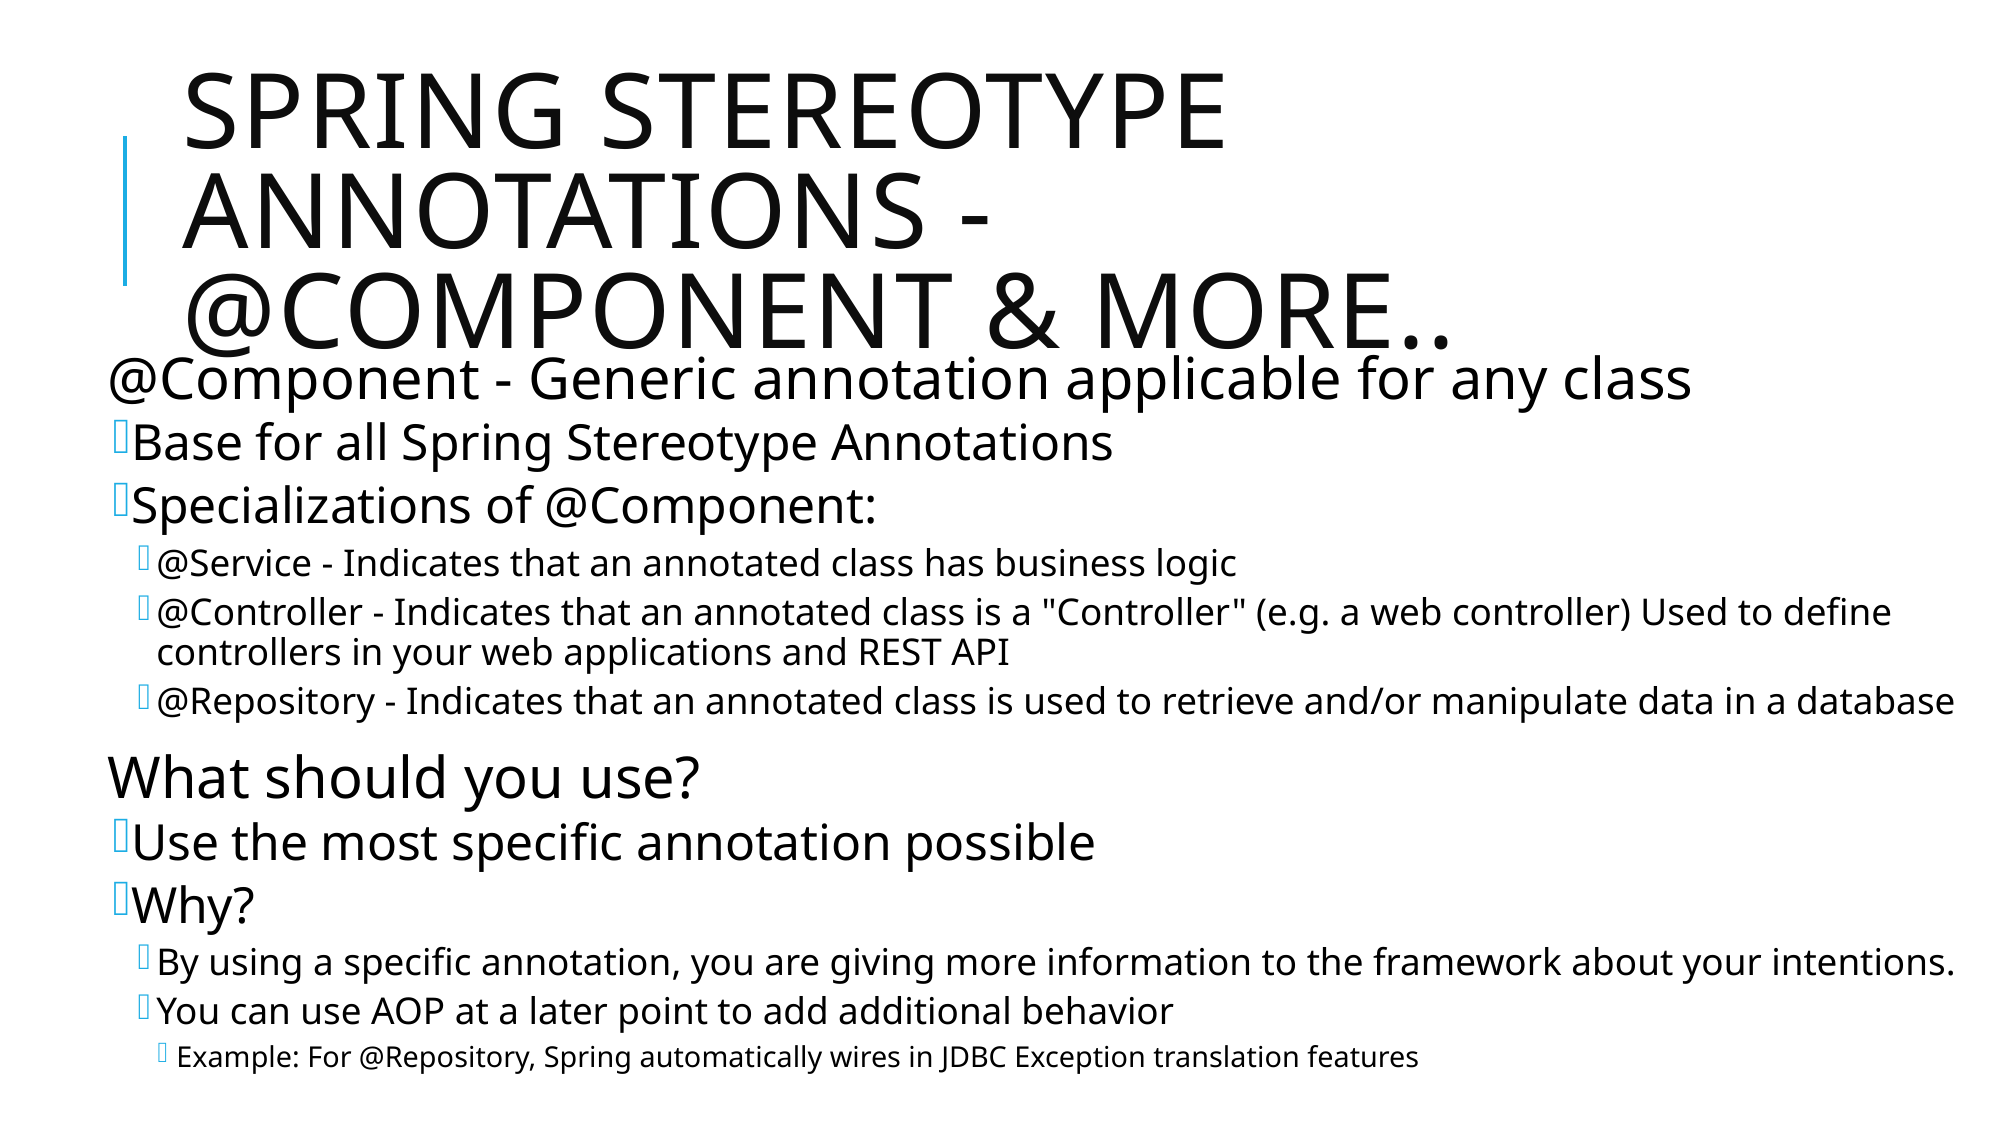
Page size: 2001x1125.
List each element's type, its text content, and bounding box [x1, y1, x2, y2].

title Spring Stereotype Annotations - @Component & more.. [168, 96, 1763, 341]
list @Component - Generic annotation applicable for any class Base for all Spring Stereotype Annotations Specializations of @Component: @Service - Indicates that an annotated class has business logic @Controller - Indicates that an annotated class is a "Controller" (e.g. a web controller) Used to define controllers in your web applications and REST API @Repository - Indicates that an annotated class is used to retrieve and/or manipulate data in a database What should you use? Use the most specific annotation possible Why? By using a specific annotation, you are giving more information to the framework about your intentions. You can use AOP at a later point to add additional behavior Example: For @Repository, Spring automatically wires in JDBC Exception translation features [87, 341, 1976, 1125]
